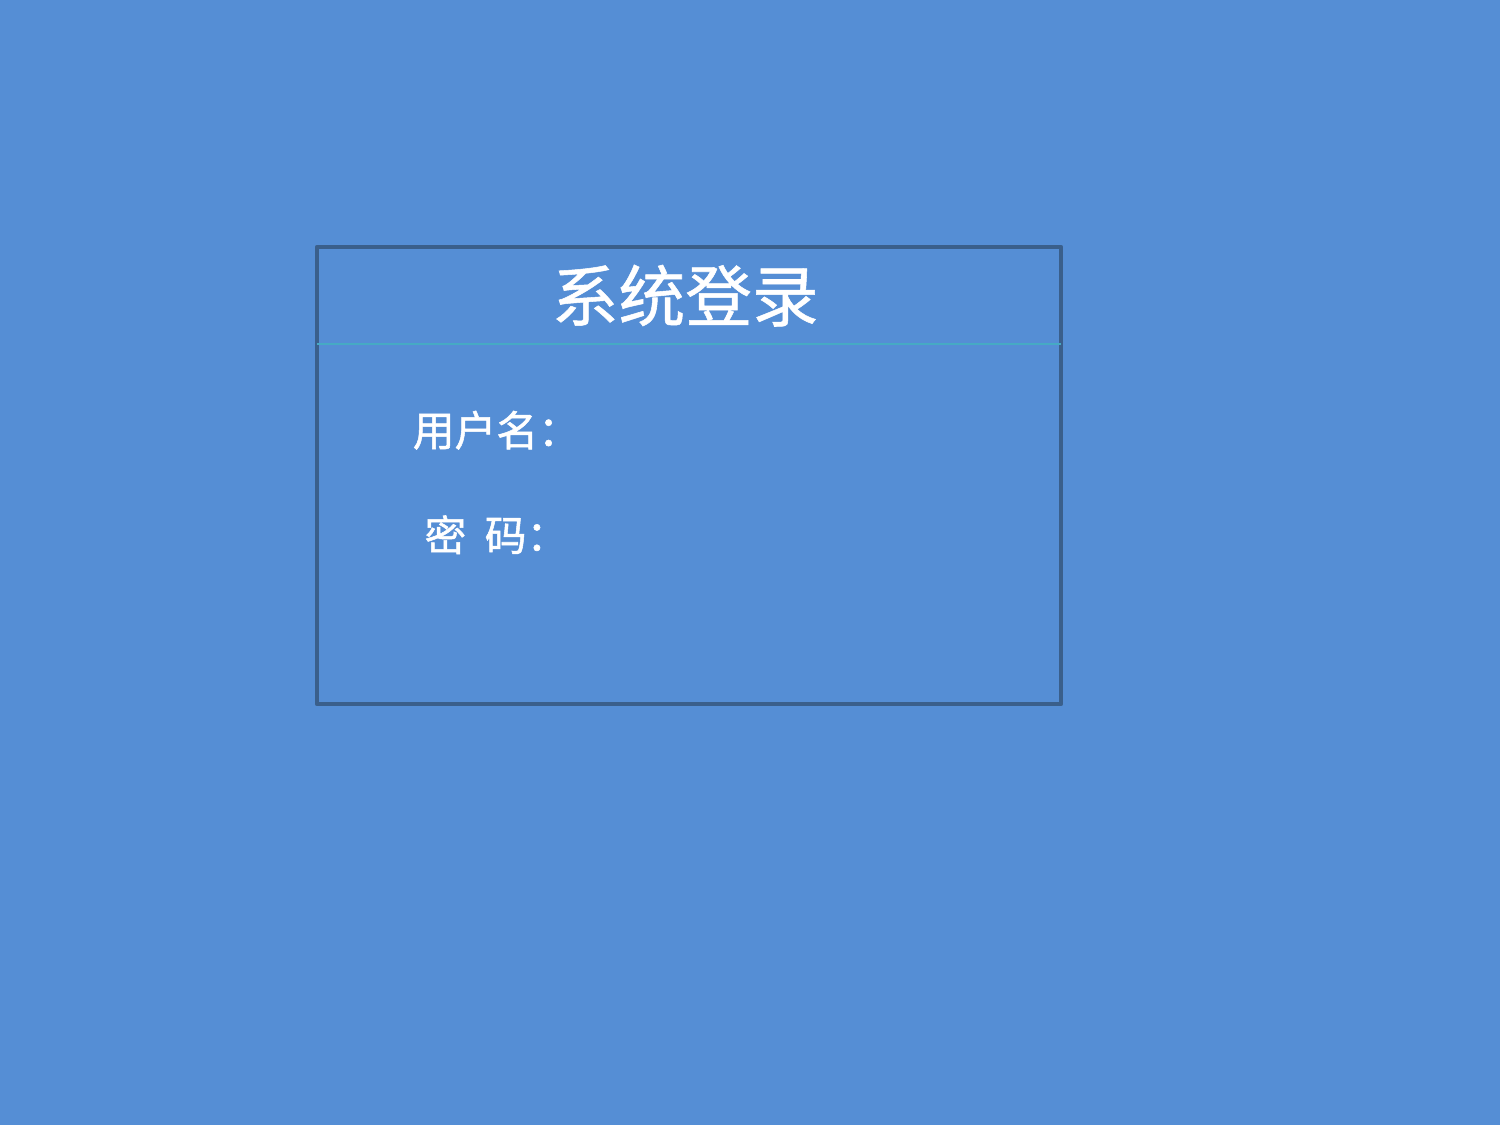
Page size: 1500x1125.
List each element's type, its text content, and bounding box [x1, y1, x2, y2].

text_box 系统登录 [313, 246, 1058, 342]
text_box 用户名： [397, 396, 595, 462]
text_box [315, 245, 1063, 706]
text_box 密 码： [409, 501, 584, 567]
